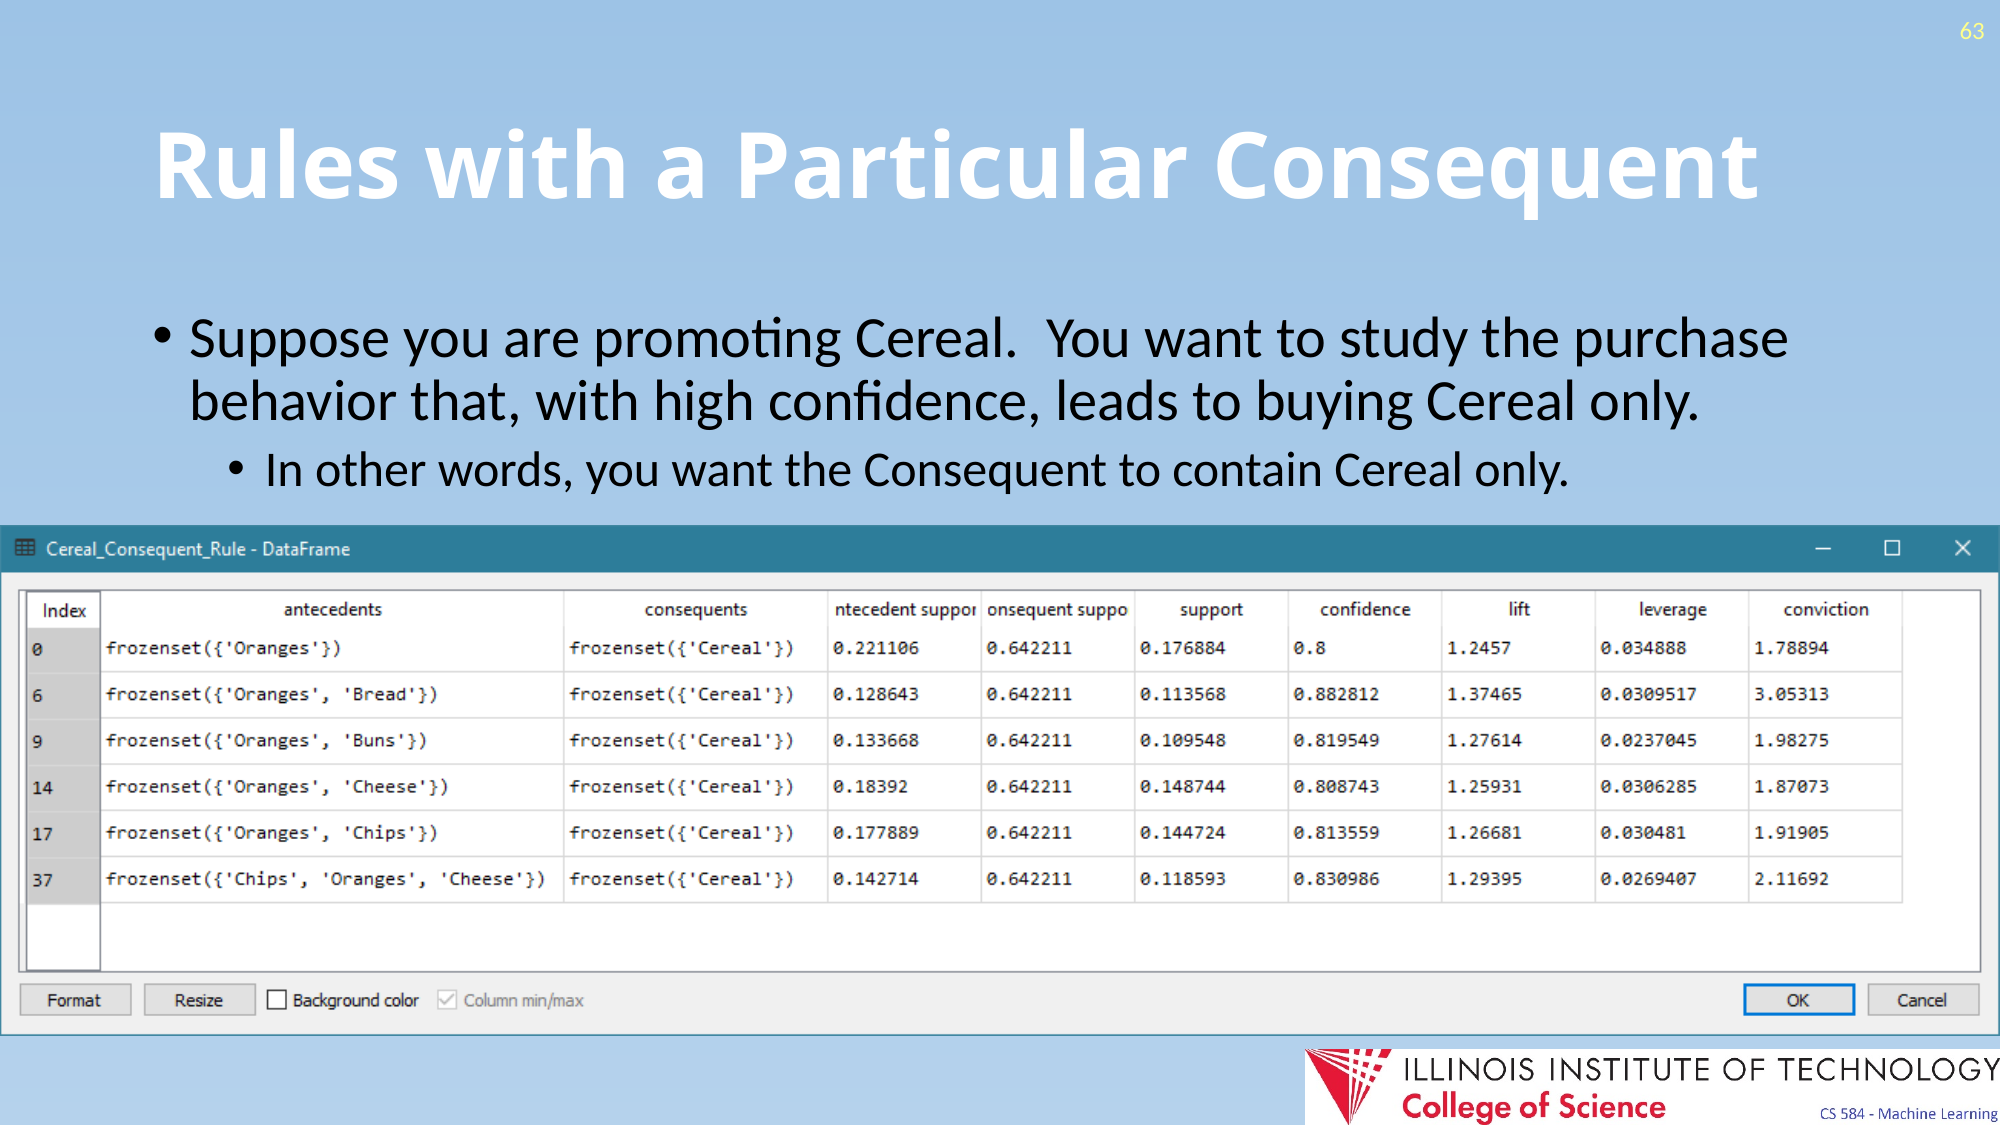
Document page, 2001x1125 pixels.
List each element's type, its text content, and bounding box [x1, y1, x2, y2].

picture [1305, 1049, 2000, 1125]
picture [0, 525, 2000, 1036]
list Suppose you are promoting Cereal. You want to study the purchase behavior that, with high confidence, leads to buying Cereal only. In other words, you want the Consequent to contain Cereal only. [137, 299, 1863, 525]
slide_number 63 [1550, 0, 2000, 60]
title Rules with a Particular Consequent [137, 59, 1863, 278]
